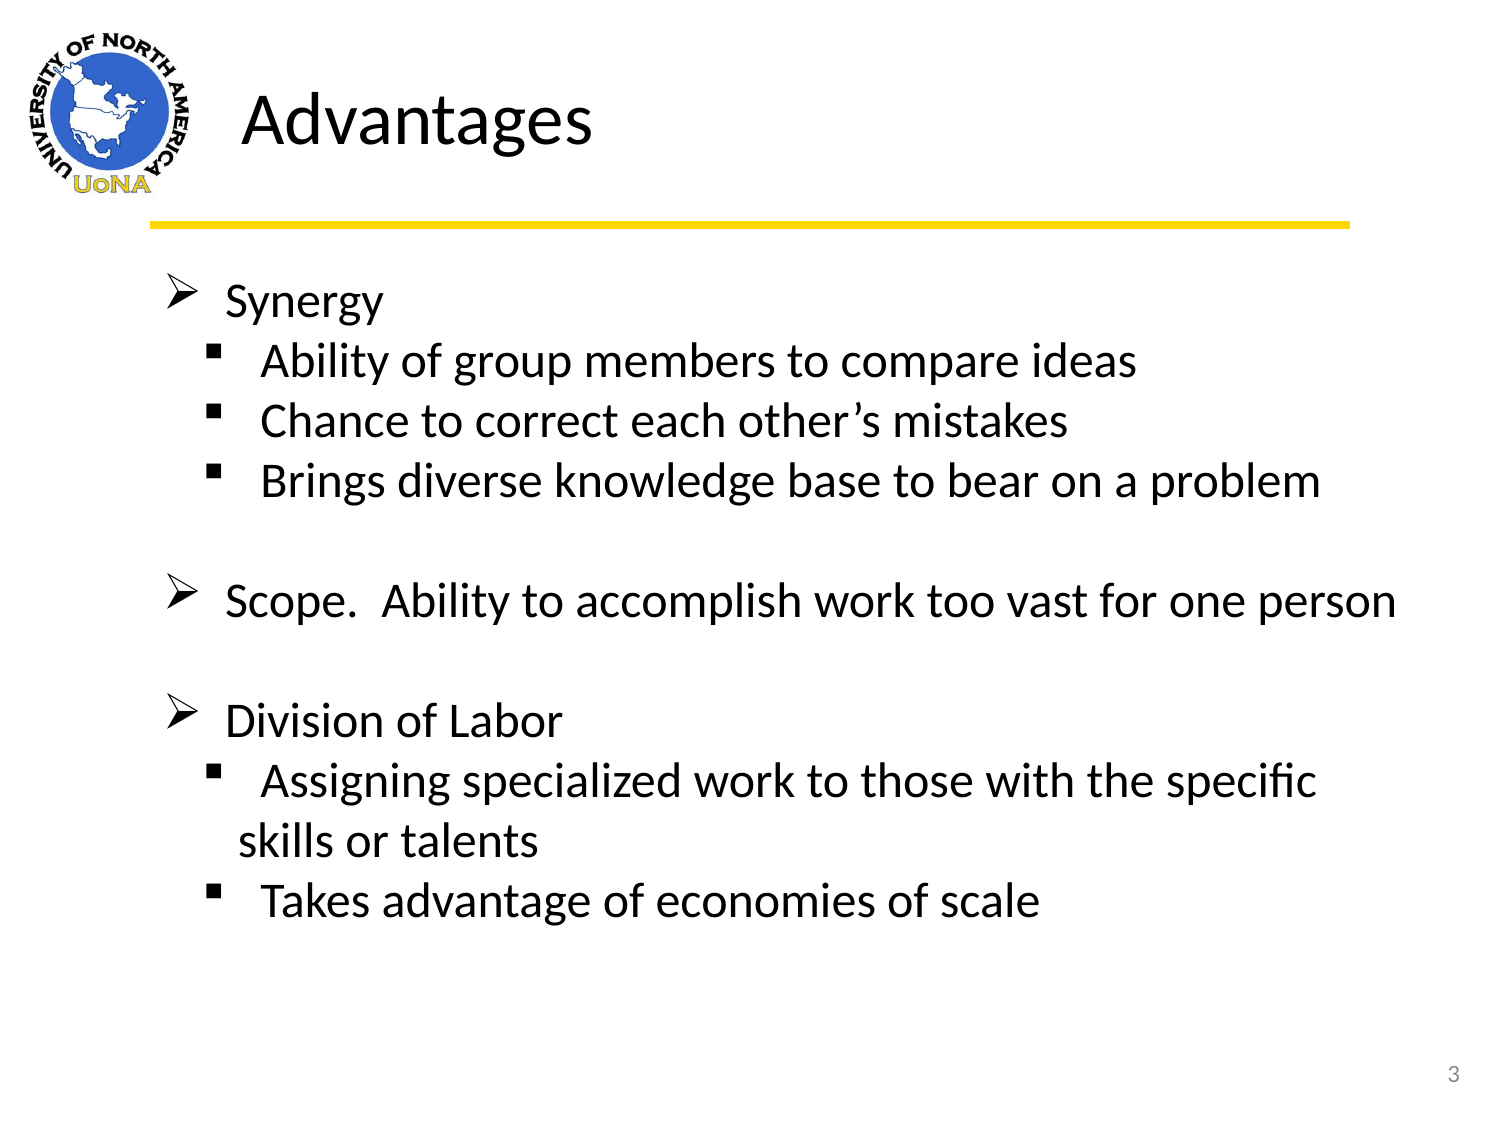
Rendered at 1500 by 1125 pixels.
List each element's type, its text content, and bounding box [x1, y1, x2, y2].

text_box Synergy Ability of group members to compare ideas Chance to correct each other’s mistakes Brings diverse knowledge base to bear on a problem Scope. Ability to accomplish work too vast for one person Division of Labor Assigning specialized work to those with the specific skills or talents Takes advantage of economies of scale [148, 260, 1425, 936]
text_box Advantages [226, 62, 609, 168]
slide_number 3 [1412, 1042, 1475, 1103]
picture [19, 24, 200, 200]
